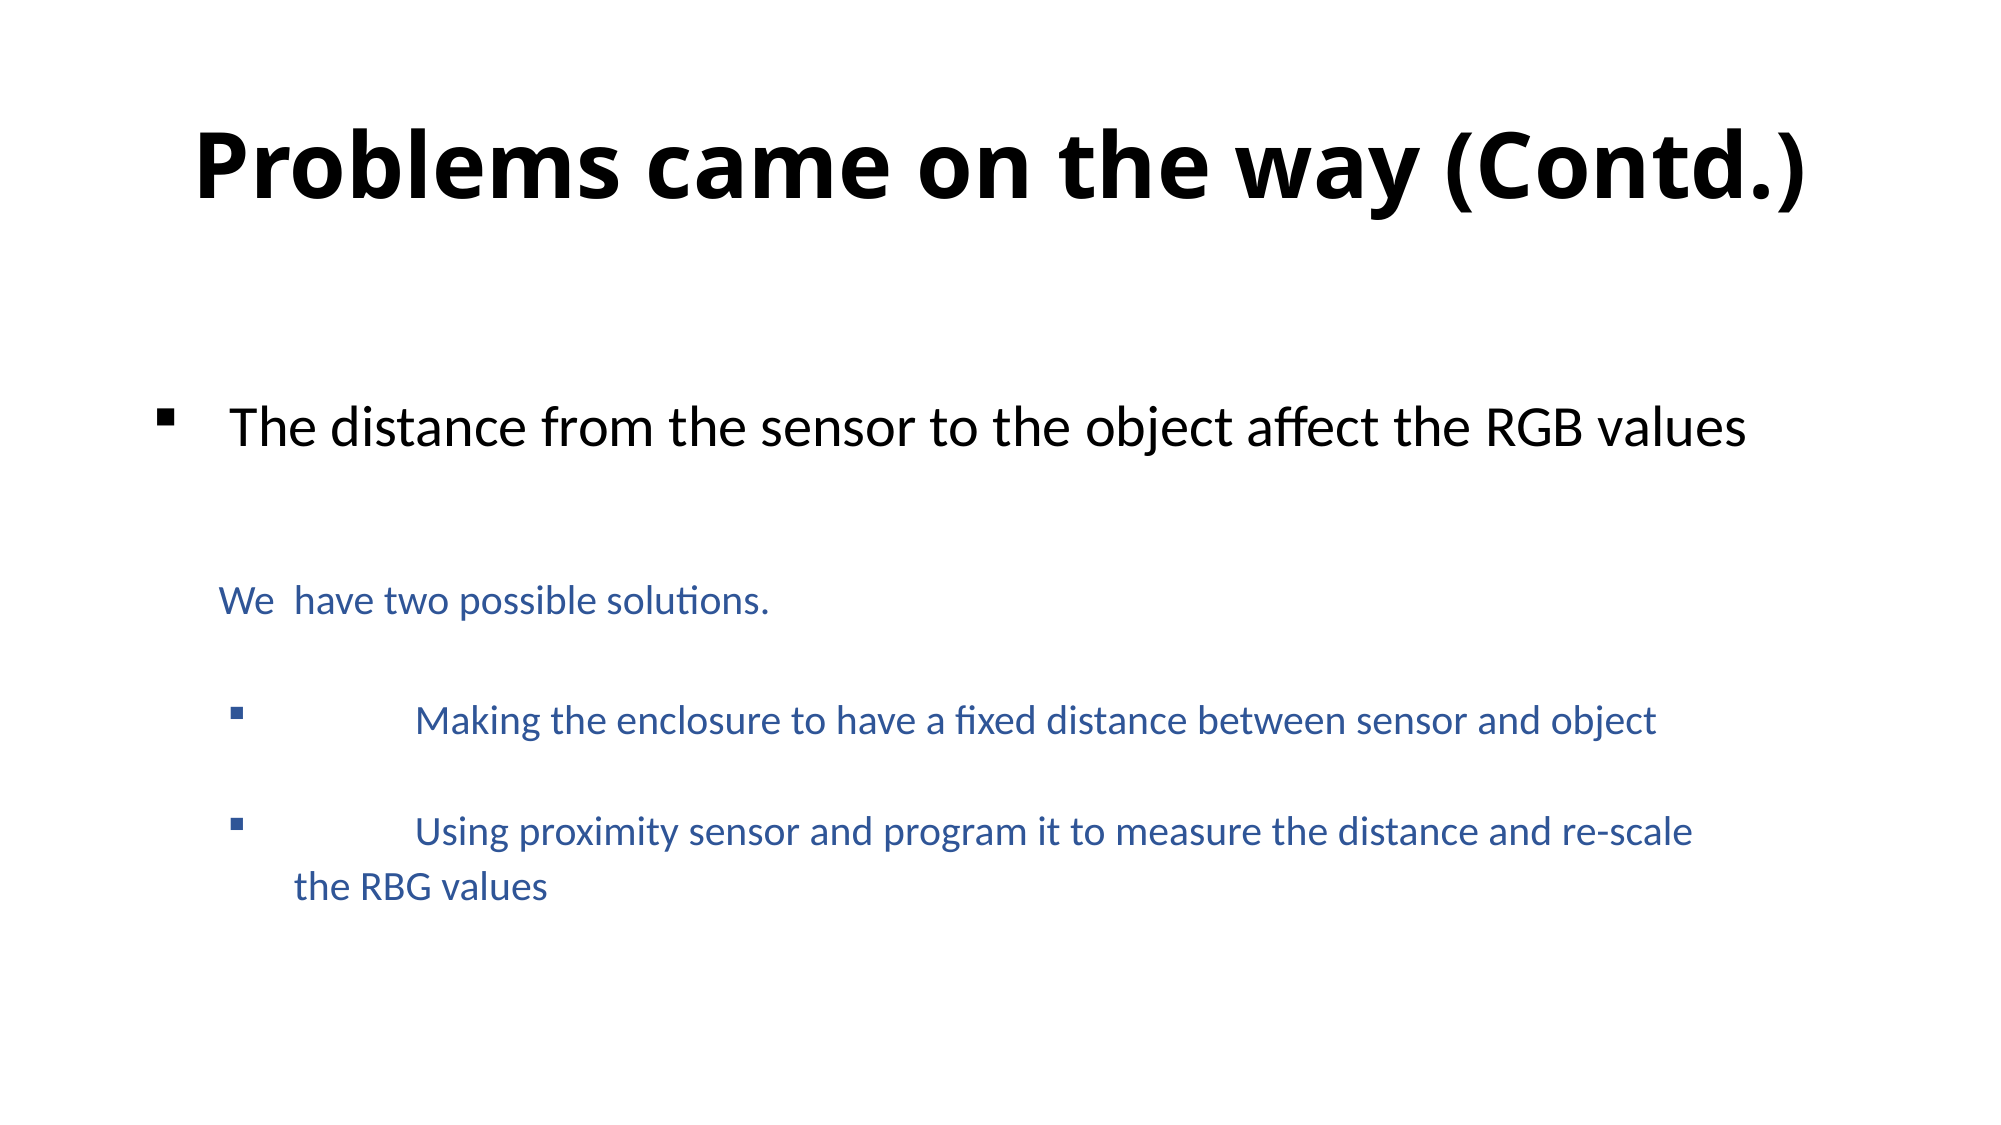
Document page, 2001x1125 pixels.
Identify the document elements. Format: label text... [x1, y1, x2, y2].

list The distance from the sensor to the object affect the RGB values We have two possible solutions. Making the enclosure to have a fixed distance between sensor and object Using proximity sensor and program it to measure the distance and re-scale the RBG values [137, 388, 1863, 1014]
title Problems came on the way (Contd.) [137, 59, 1863, 278]
